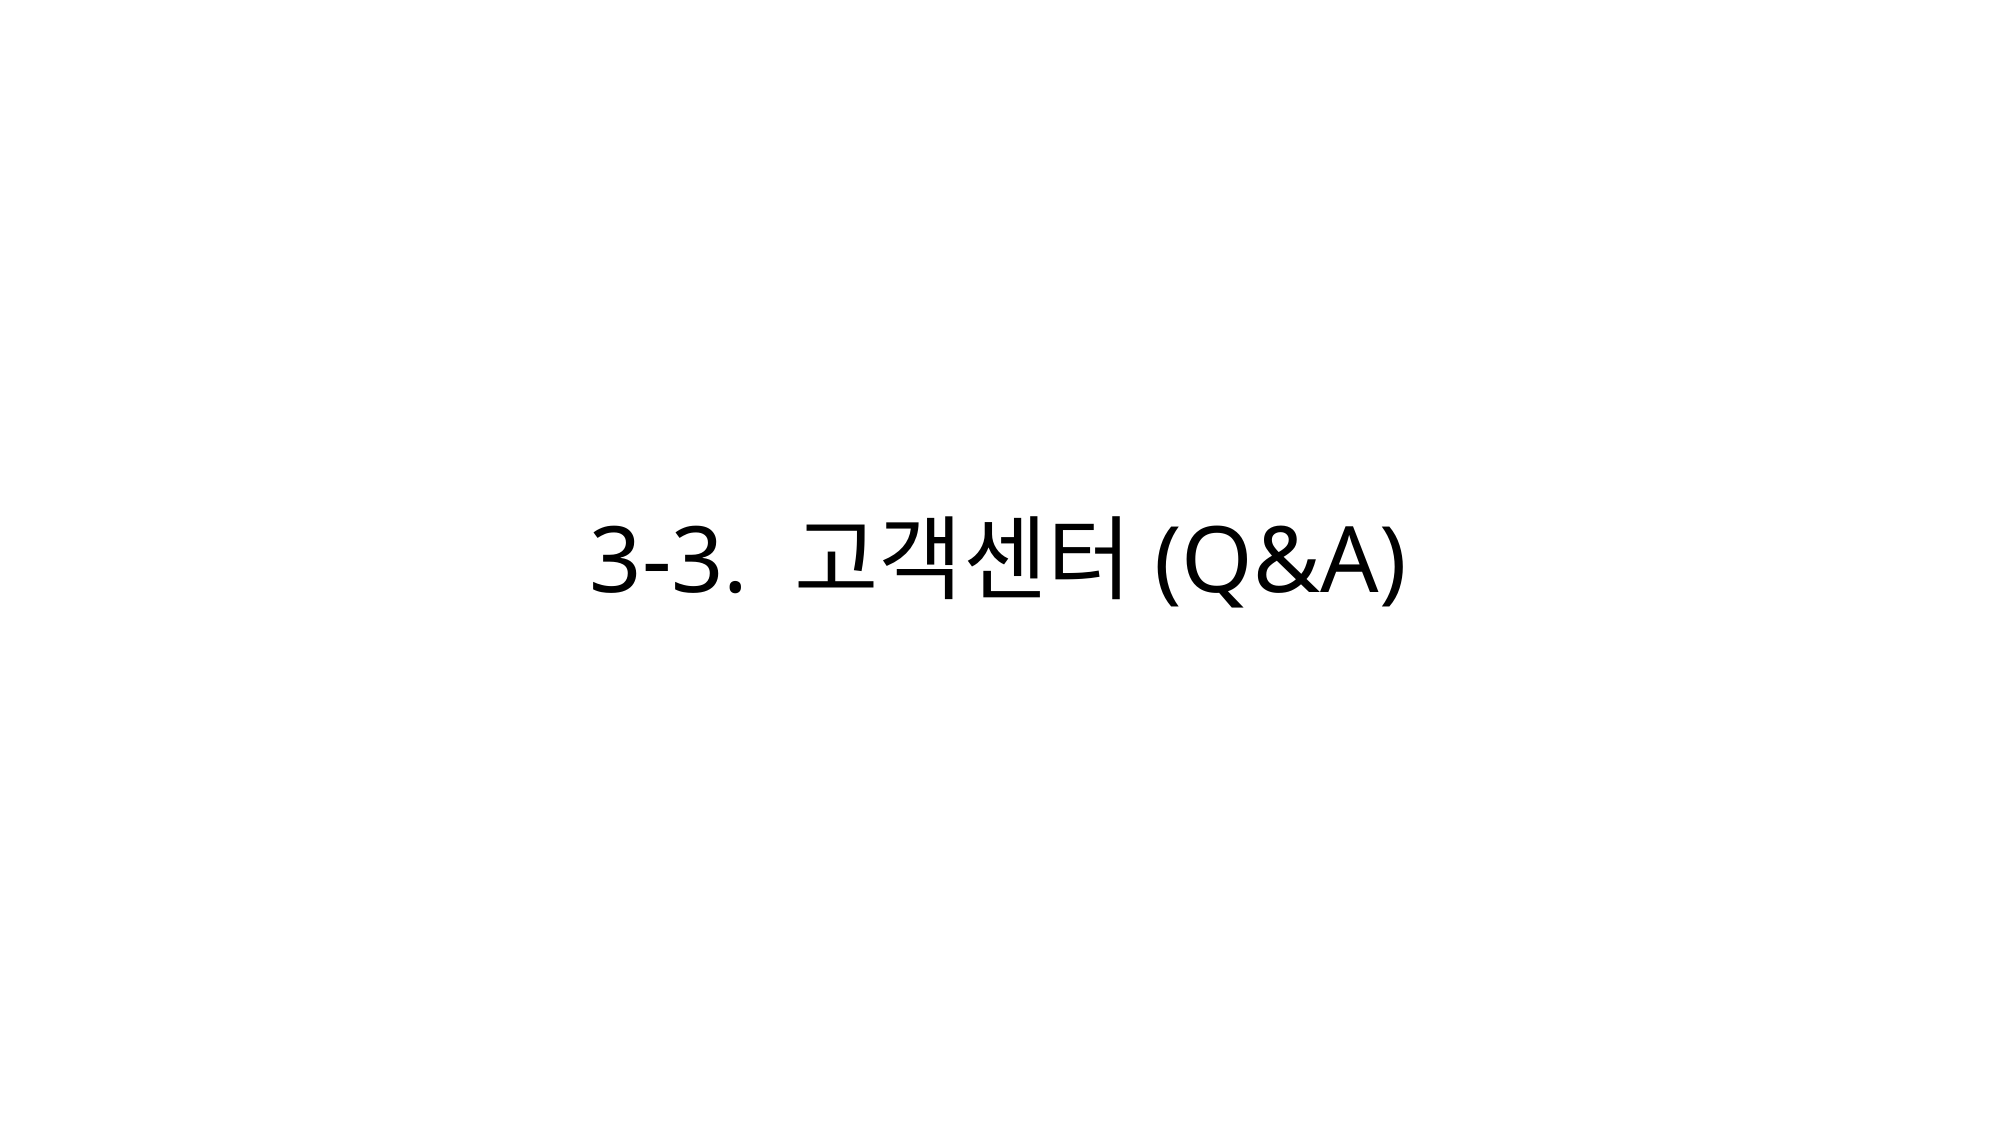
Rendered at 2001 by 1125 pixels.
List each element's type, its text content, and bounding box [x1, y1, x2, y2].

title 3-3. 고객센터(Q&A) [135, 453, 1861, 672]
